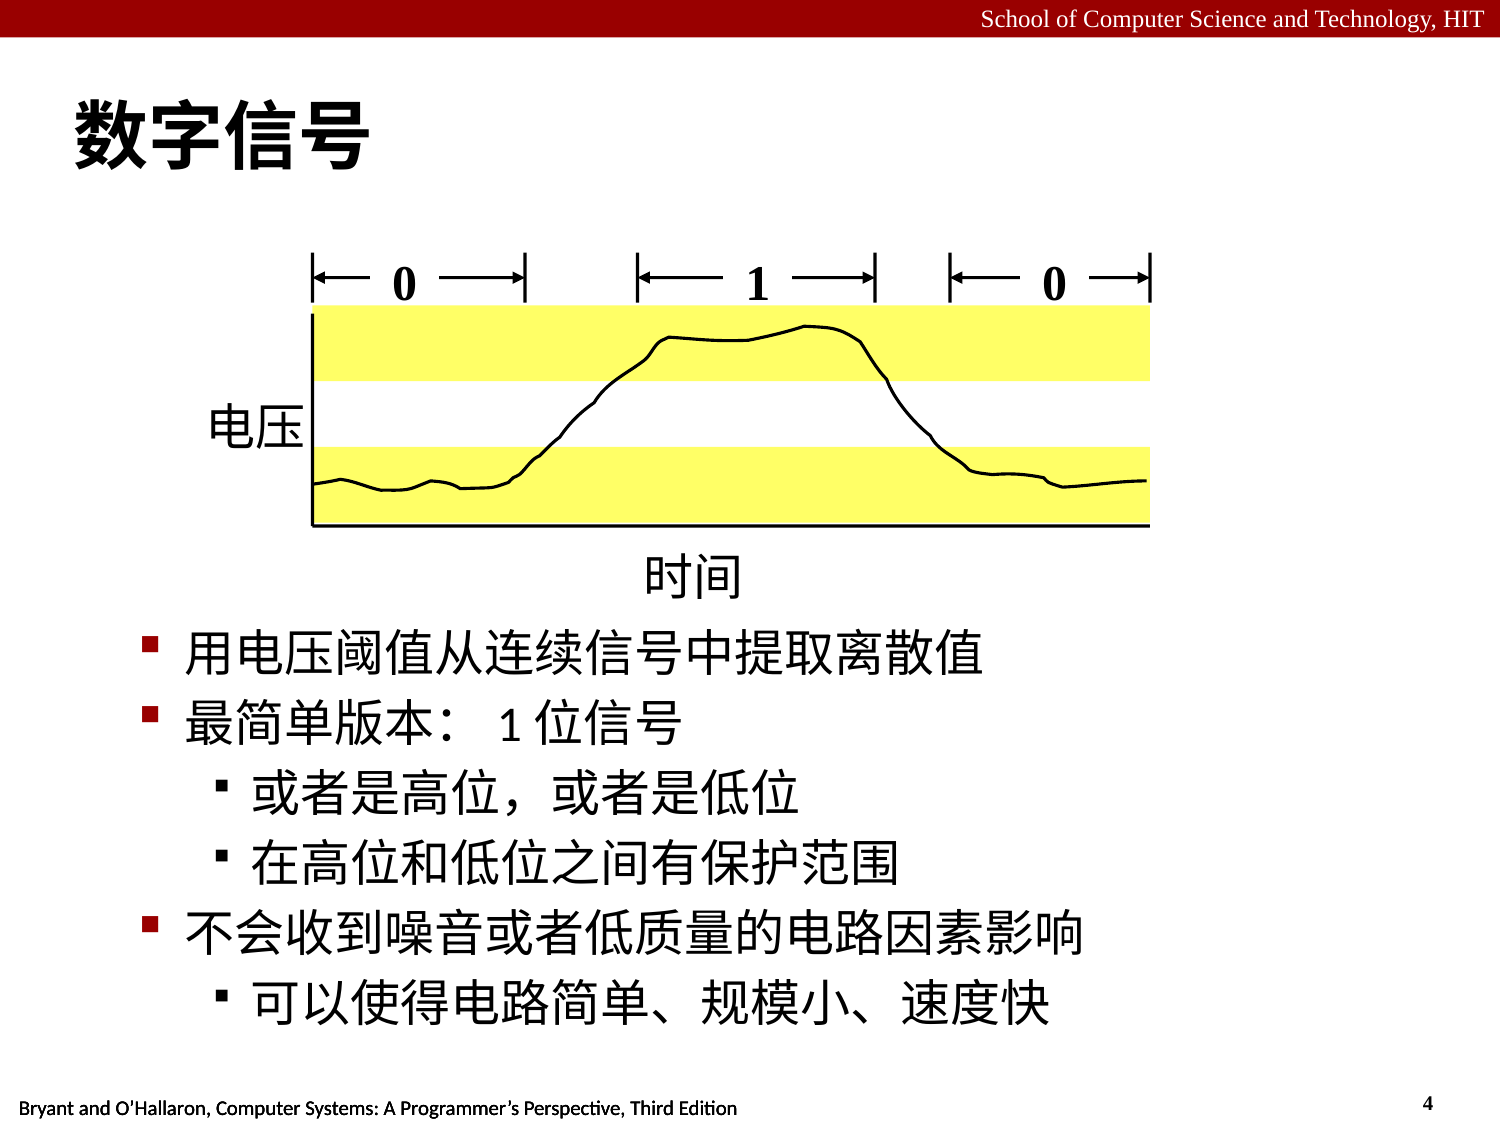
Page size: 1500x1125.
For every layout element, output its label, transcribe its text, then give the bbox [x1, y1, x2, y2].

title 数字信号 [58, 71, 1500, 197]
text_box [196, 243, 1151, 615]
list 用电压阈值从连续信号中提取离散值 最简单版本：1位信号 或者是高位，或者是低位 在高位和低位之间有保护范围 不会收到噪音或者低质量的电路因素影响 可以使得电路简单、规模小、速度快 [47, 613, 1411, 1058]
